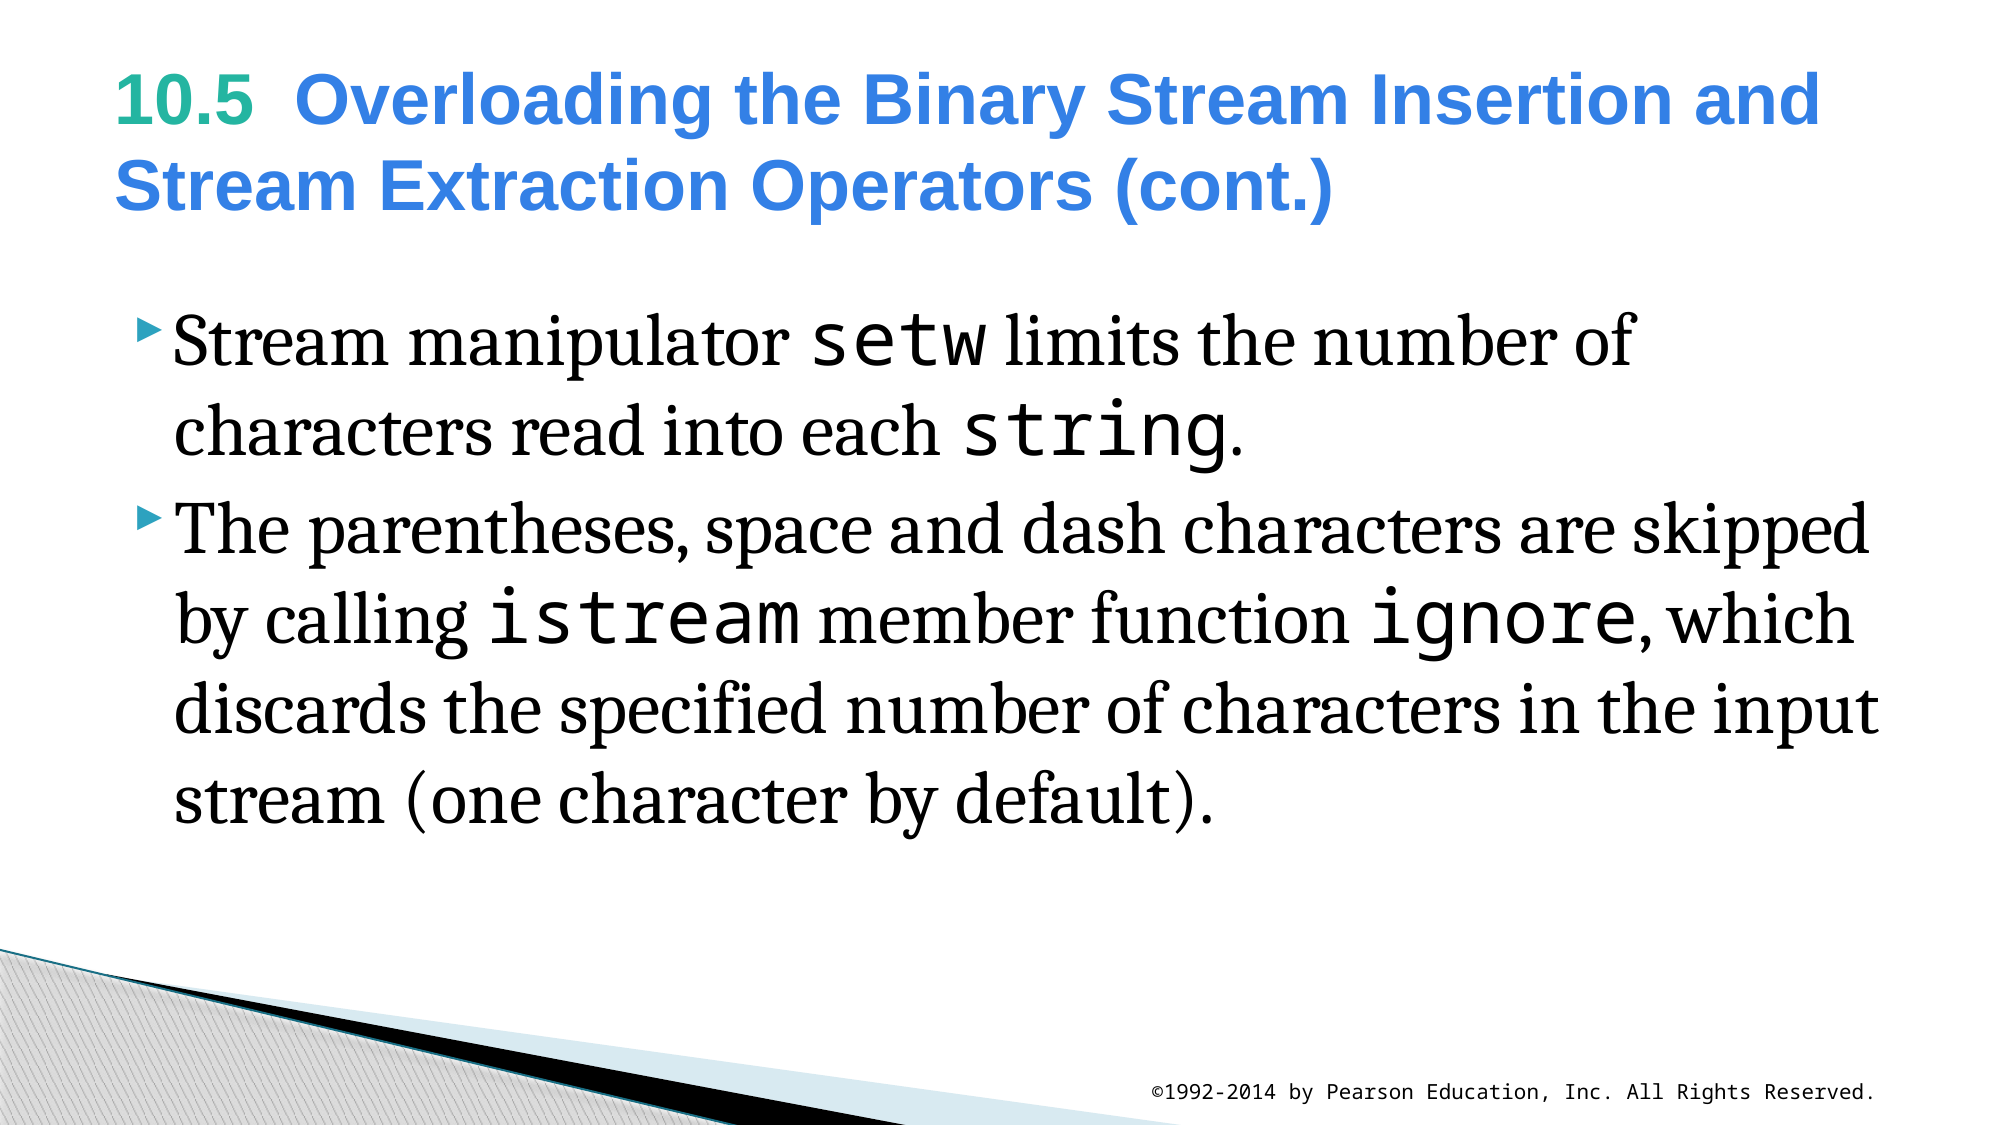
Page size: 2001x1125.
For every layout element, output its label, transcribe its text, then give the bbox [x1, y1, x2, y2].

title 10.5 Overloading the Binary Stream Insertion and Stream Extraction Operators (cont.) [99, 45, 1900, 233]
footer ©1992-2014 by Pearson Education, Inc. All Rights Reserved. [866, 1051, 1892, 1112]
list Stream manipulator setw limits the number of characters read into each string. The parentheses, space and dash characters are skipped by calling istream member function ignore, which discards the specified number of characters in the input stream (one character by default). [99, 282, 1900, 1025]
